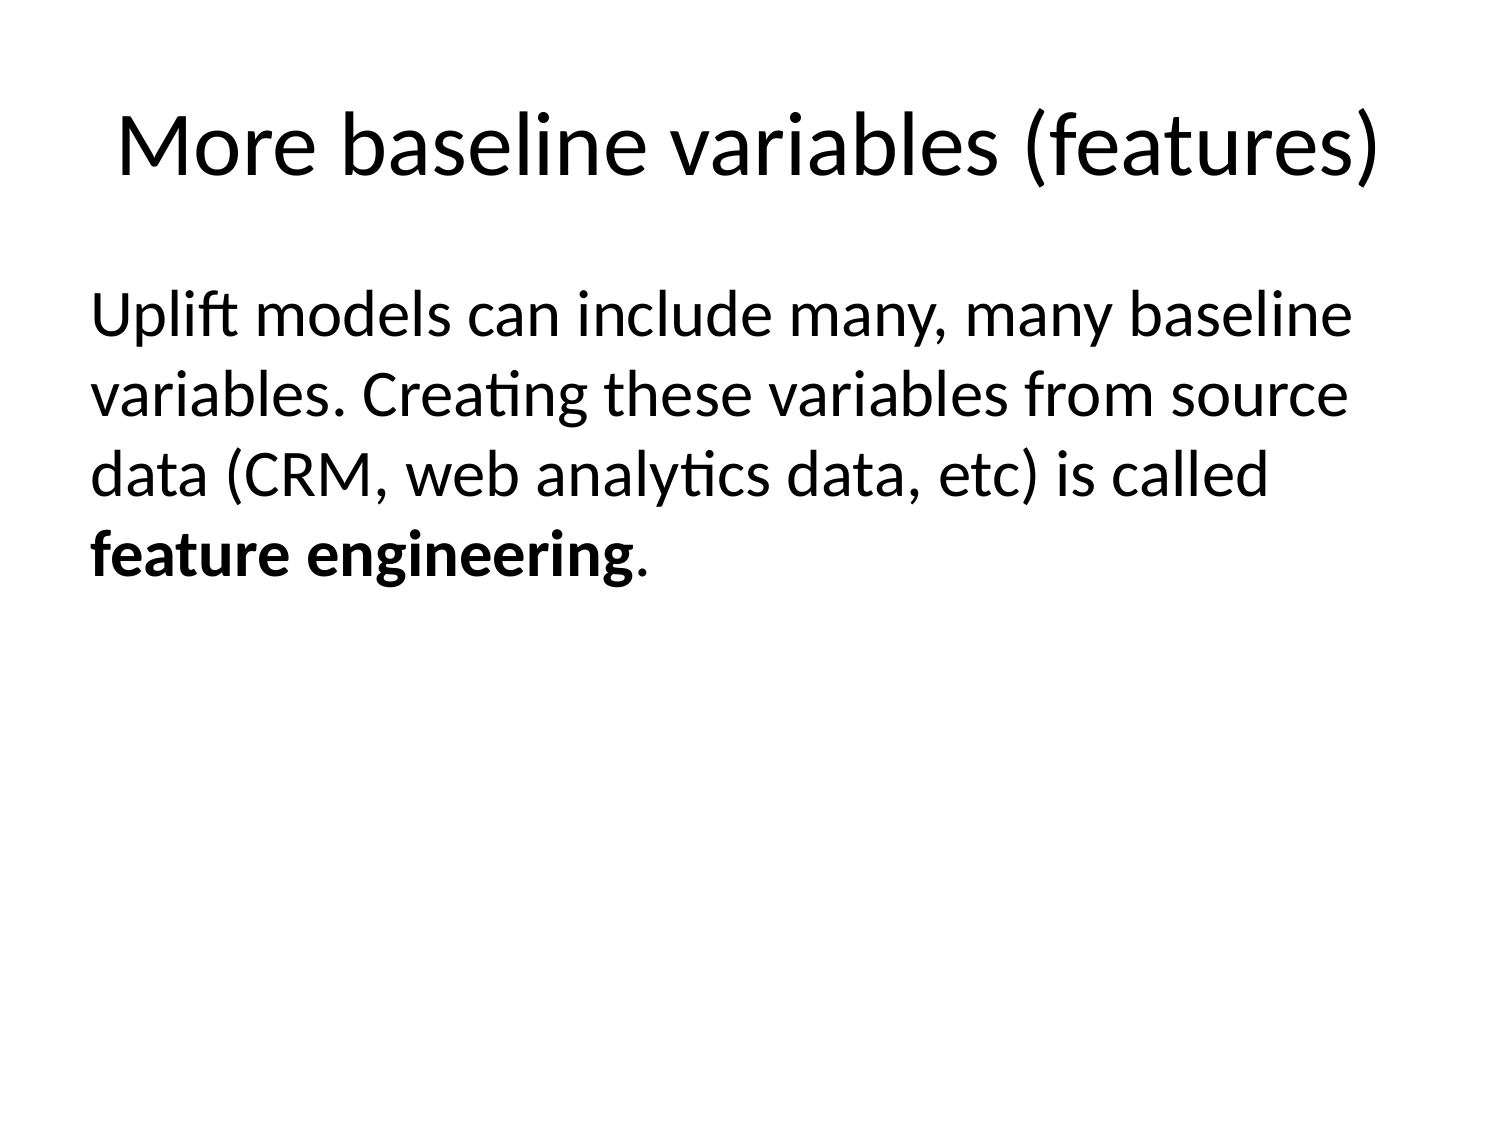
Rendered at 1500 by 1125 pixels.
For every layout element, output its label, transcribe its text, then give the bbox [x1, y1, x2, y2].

title More baseline variables (features) [75, 45, 1425, 233]
list Uplift models can include many, many baseline variables. Creating these variables from source data (CRM, web analytics data, etc) is called feature engineering. [75, 262, 1425, 1005]
